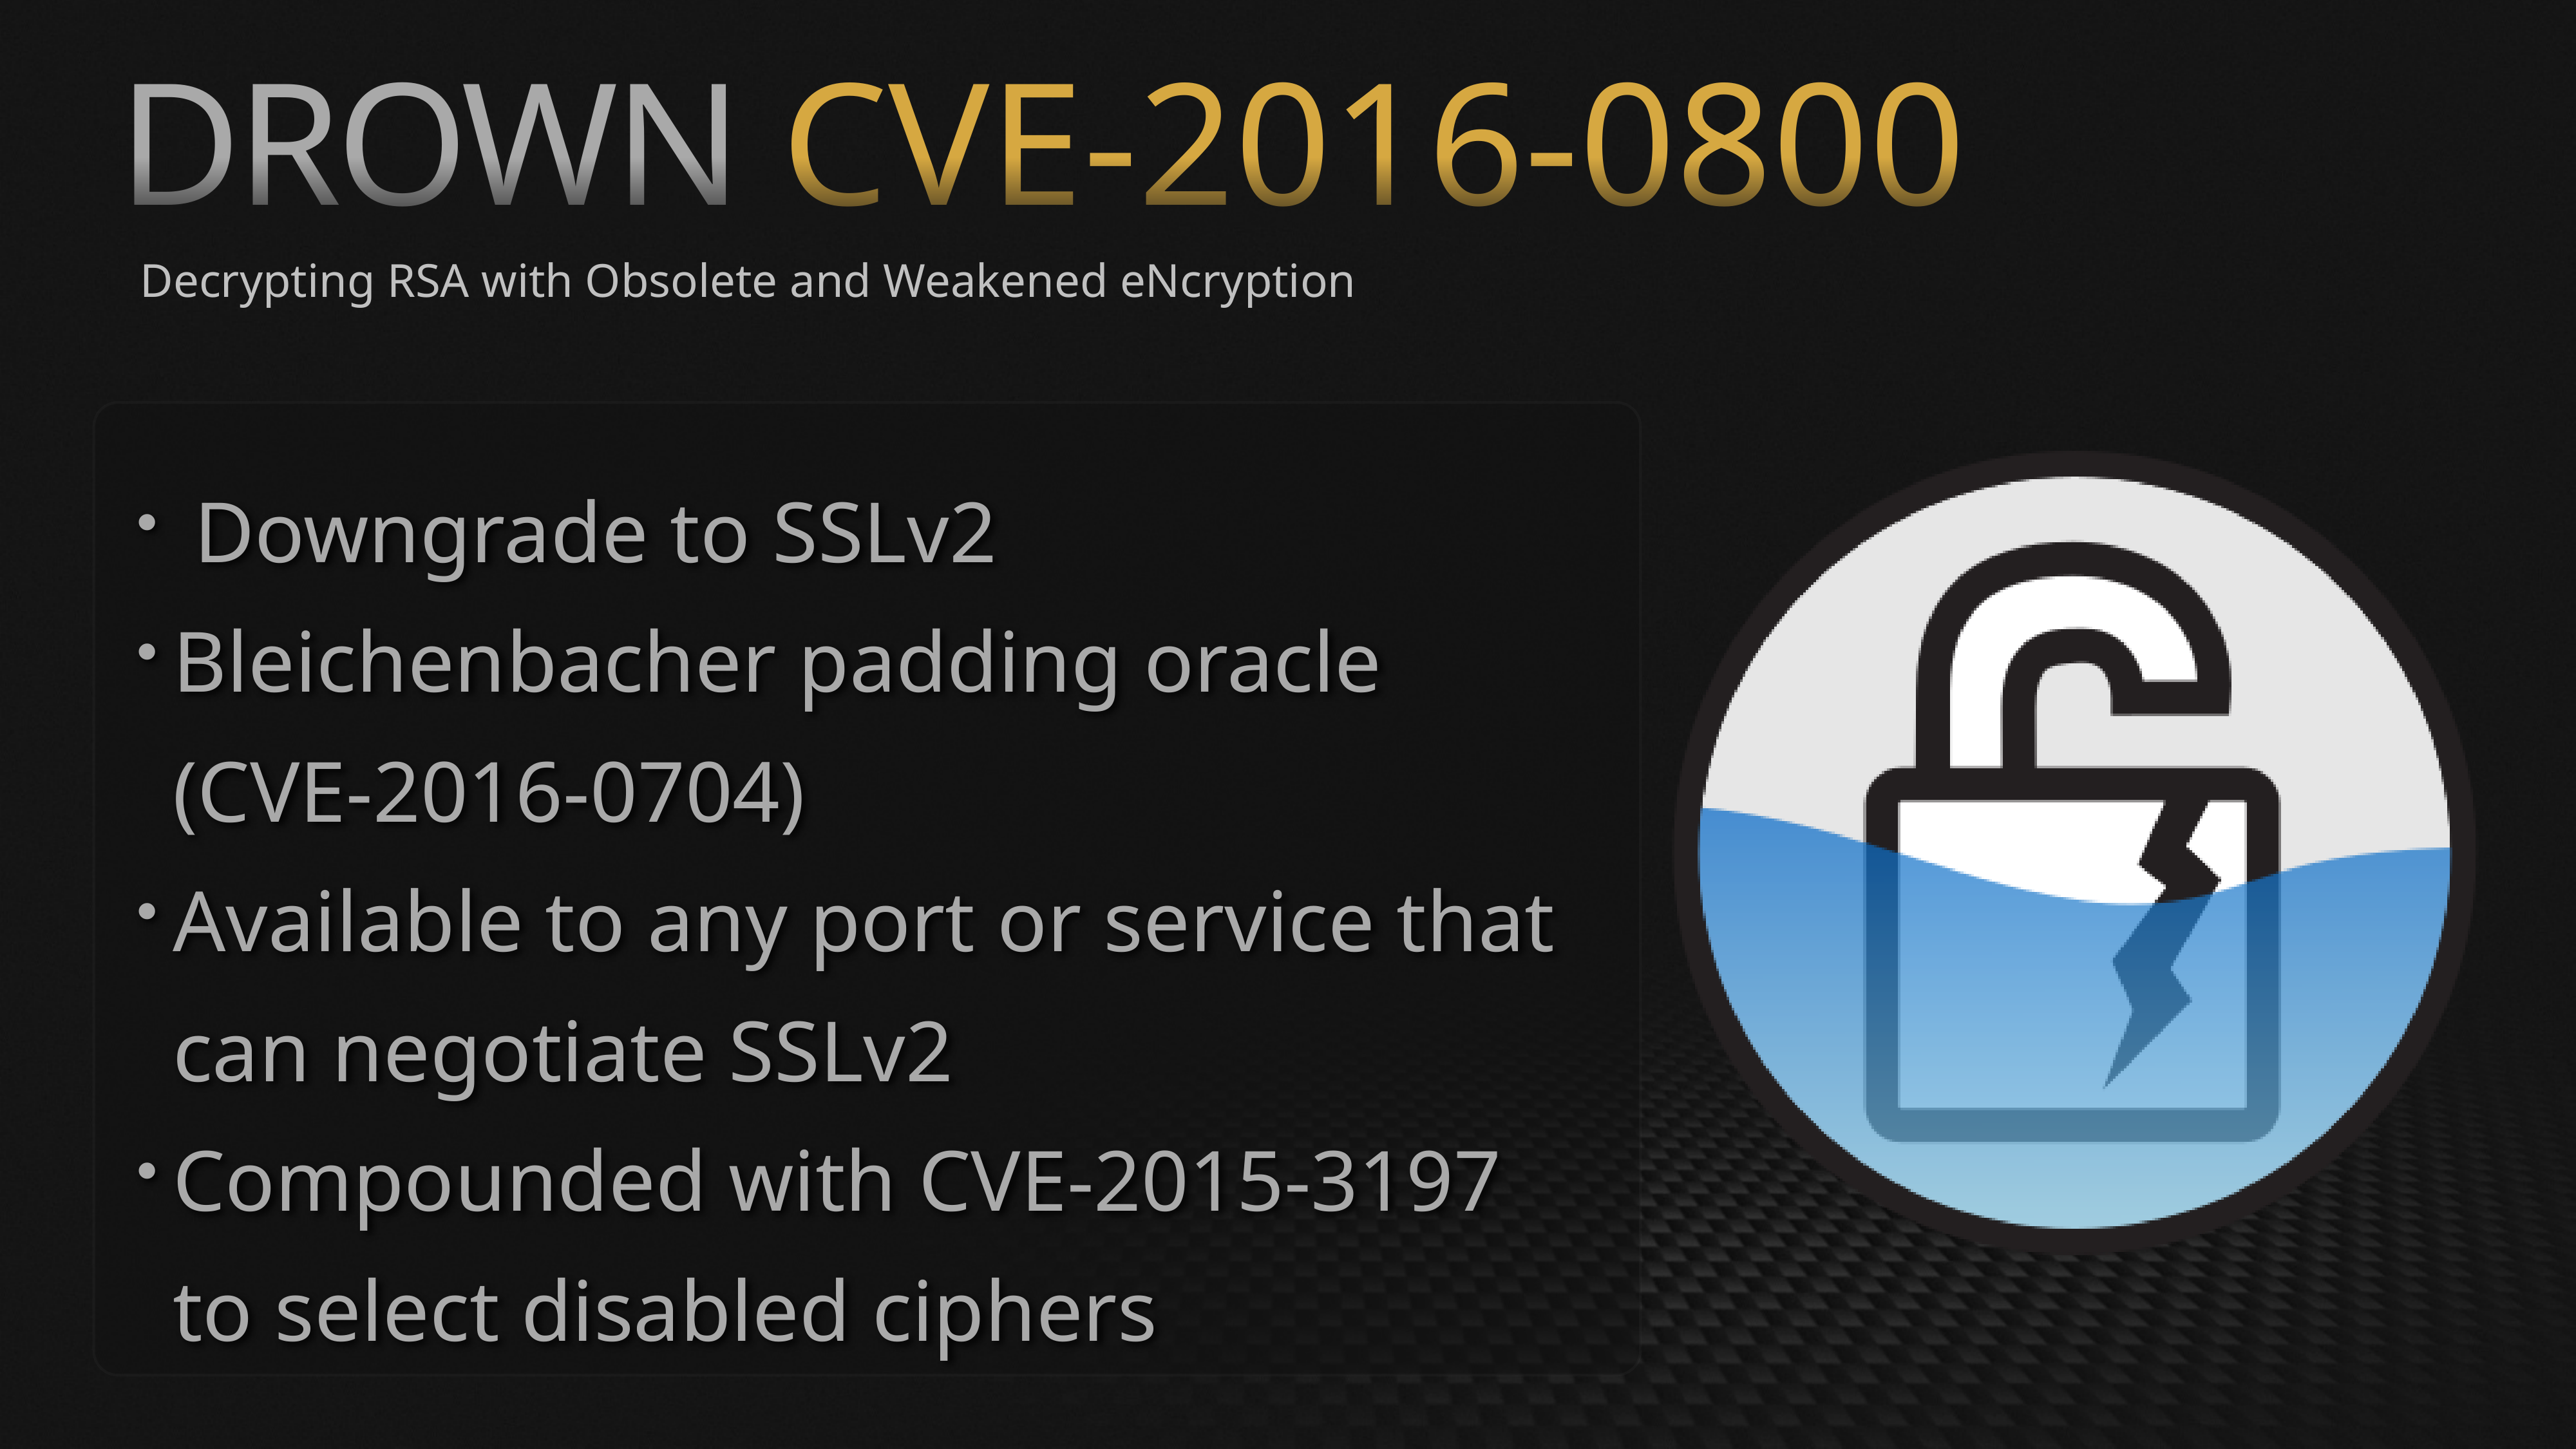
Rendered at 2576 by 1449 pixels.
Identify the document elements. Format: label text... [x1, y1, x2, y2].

picture [0, 0, 2576, 1449]
text_box Decrypting RSA with Obsolete and Weakened eNcryption [135, 224, 1363, 312]
text_box DROWN CVE-2016-0800 [118, 36, 2116, 240]
text_box [93, 402, 1641, 1376]
text_box [111, 158, 2002, 227]
text_box Downgrade to SSLv2 Bleichenbacher padding oracle (CVE-2016-0704) Available to any port or service that can negotiate SSLv2 Compounded with CVE-2015-3197 to select disabled ciphers [131, 444, 1604, 1363]
